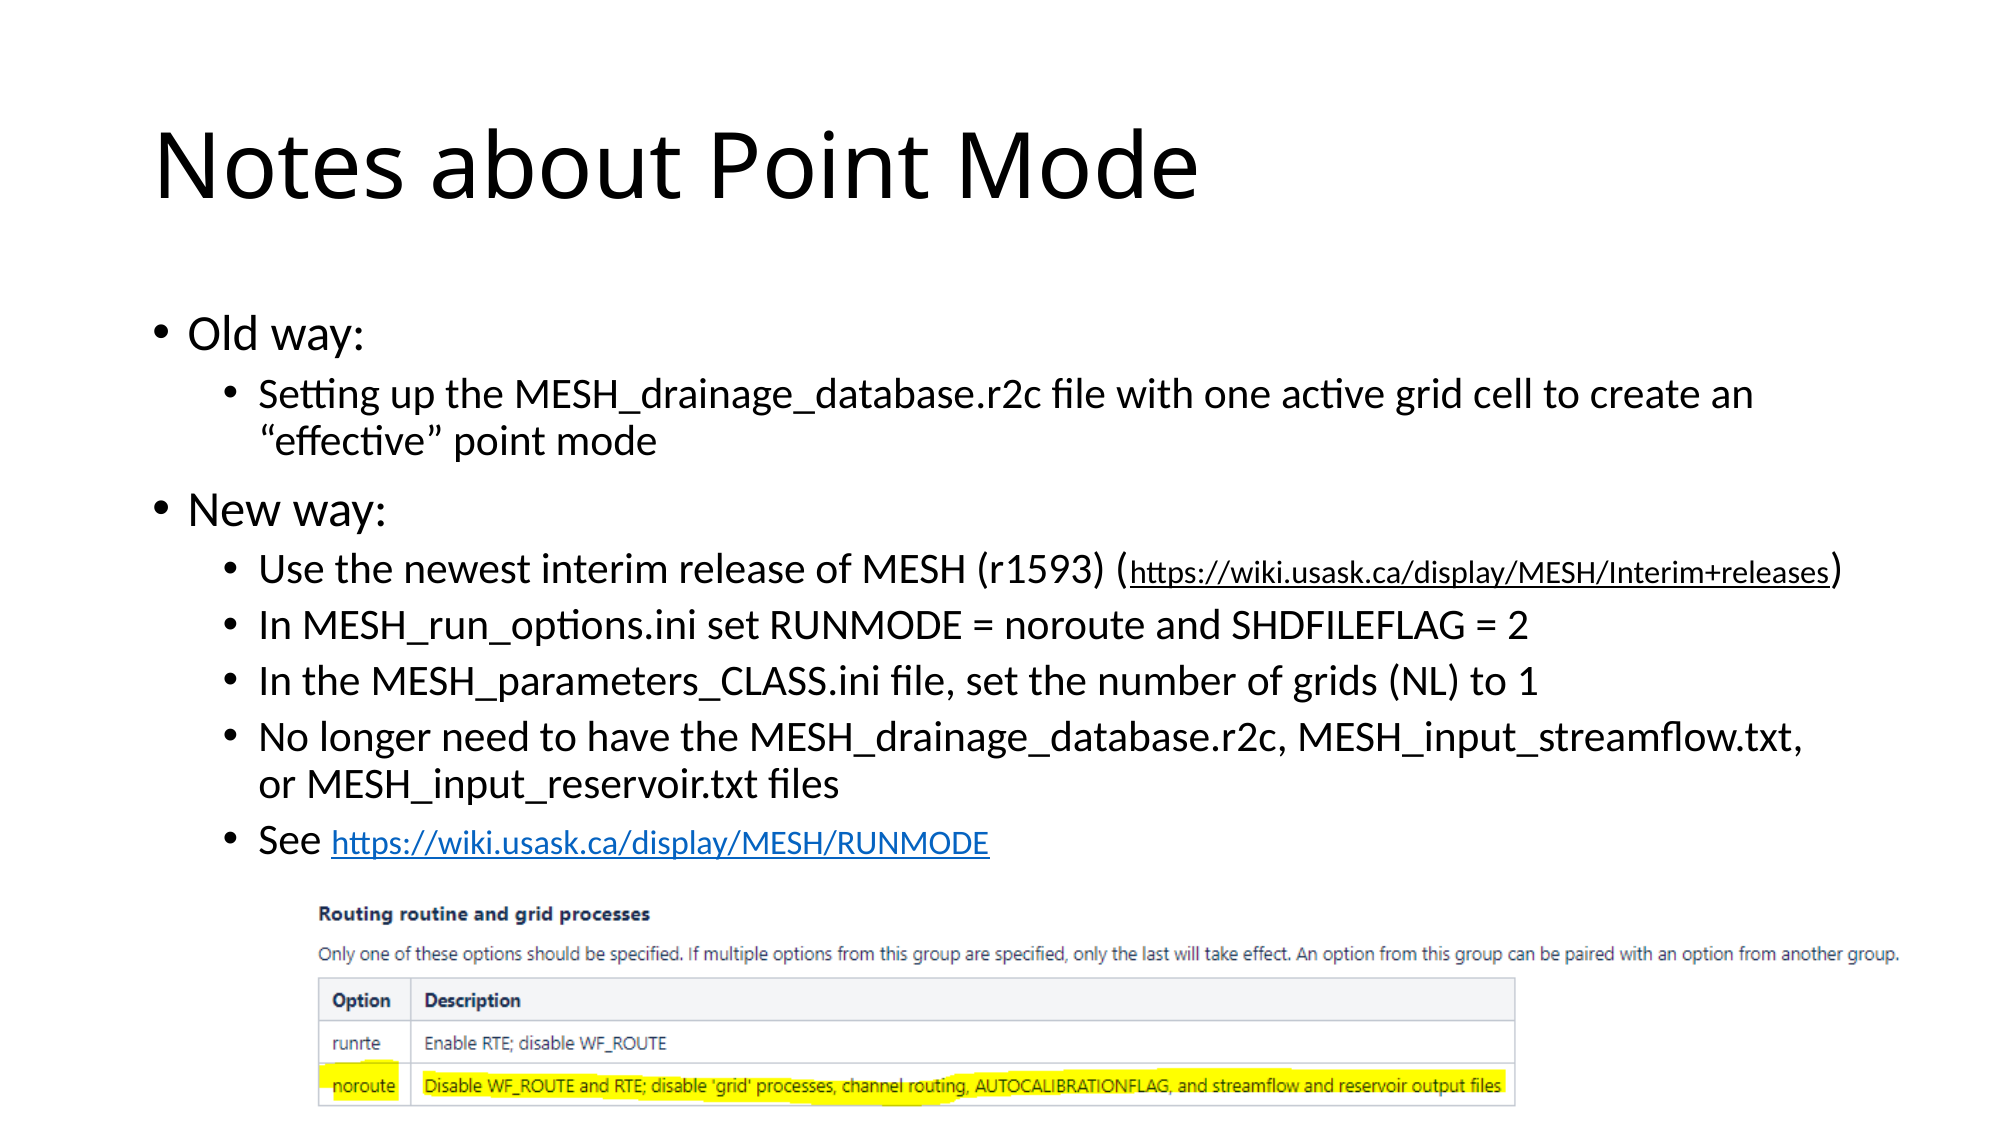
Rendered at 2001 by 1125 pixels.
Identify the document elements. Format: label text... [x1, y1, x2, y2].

picture [304, 891, 1924, 1125]
title Notes about Point Mode [137, 59, 1863, 278]
list Old way: Setting up the MESH_drainage_database.r2c file with one active grid cell to create an “effective” point mode New way: Use the newest interim release of MESH (r1593) (https://wiki.usask.ca/display/MESH/Interim+releases) In MESH_run_options.ini set RUNMODE = noroute and SHDFILEFLAG = 2 In the MESH_parameters_CLASS.ini file, set the number of grids (NL) to 1 No longer need to have the MESH_drainage_database.r2c, MESH_input_streamflow.txt, or MESH_input_reservoir.txt files See https://wiki.usask.ca/display/MESH/RUNMODE [137, 299, 1863, 910]
